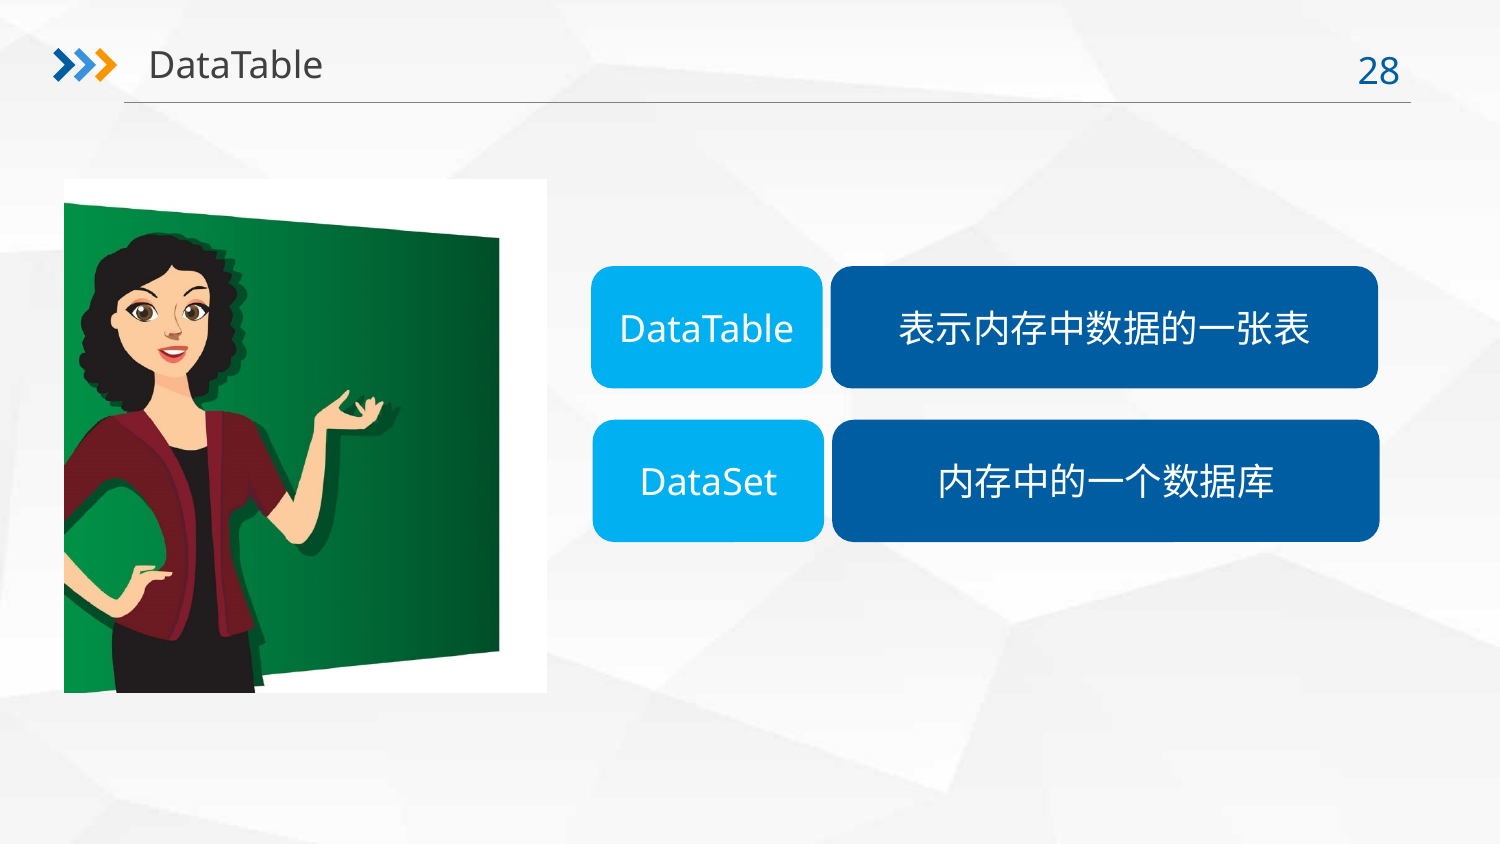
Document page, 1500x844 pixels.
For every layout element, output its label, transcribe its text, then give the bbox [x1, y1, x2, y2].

text_box DataTable [591, 266, 823, 389]
text_box DataSet [592, 419, 825, 543]
text_box 内存中的一个数据库 [832, 419, 1380, 543]
text_box DataTable [135, 32, 337, 95]
picture [0, 0, 1500, 844]
text_box 表示内存中数据的一张表 [830, 266, 1379, 389]
